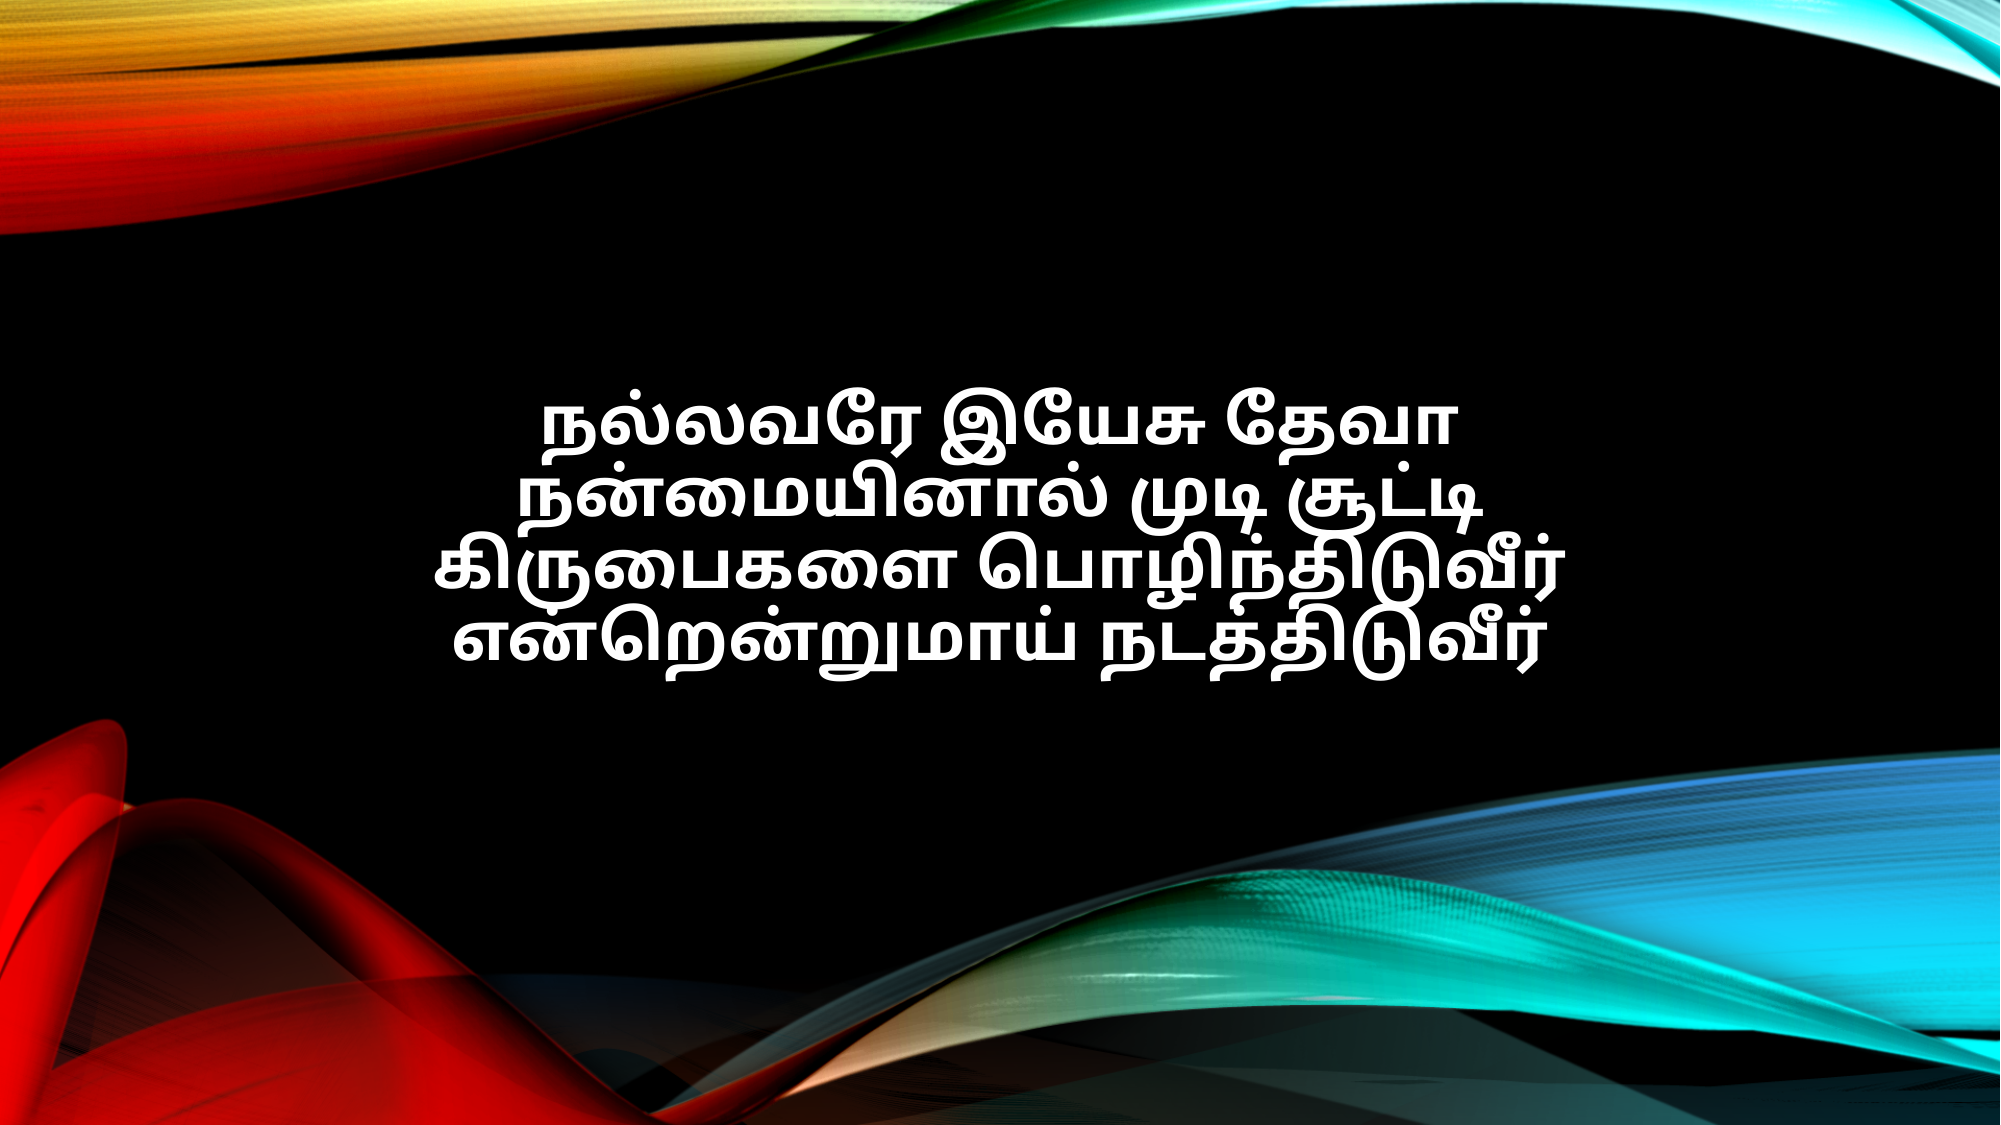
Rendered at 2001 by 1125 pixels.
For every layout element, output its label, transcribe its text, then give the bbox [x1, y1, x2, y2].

subtitle நல்லவரே இயேசு தேவா நன்மையினால் முடி சூட்டி கிருபைகளை பொழிந்திடுவீர் என்றென்றுமாய் நடத்திடுவீர் [0, 0, 2000, 1125]
